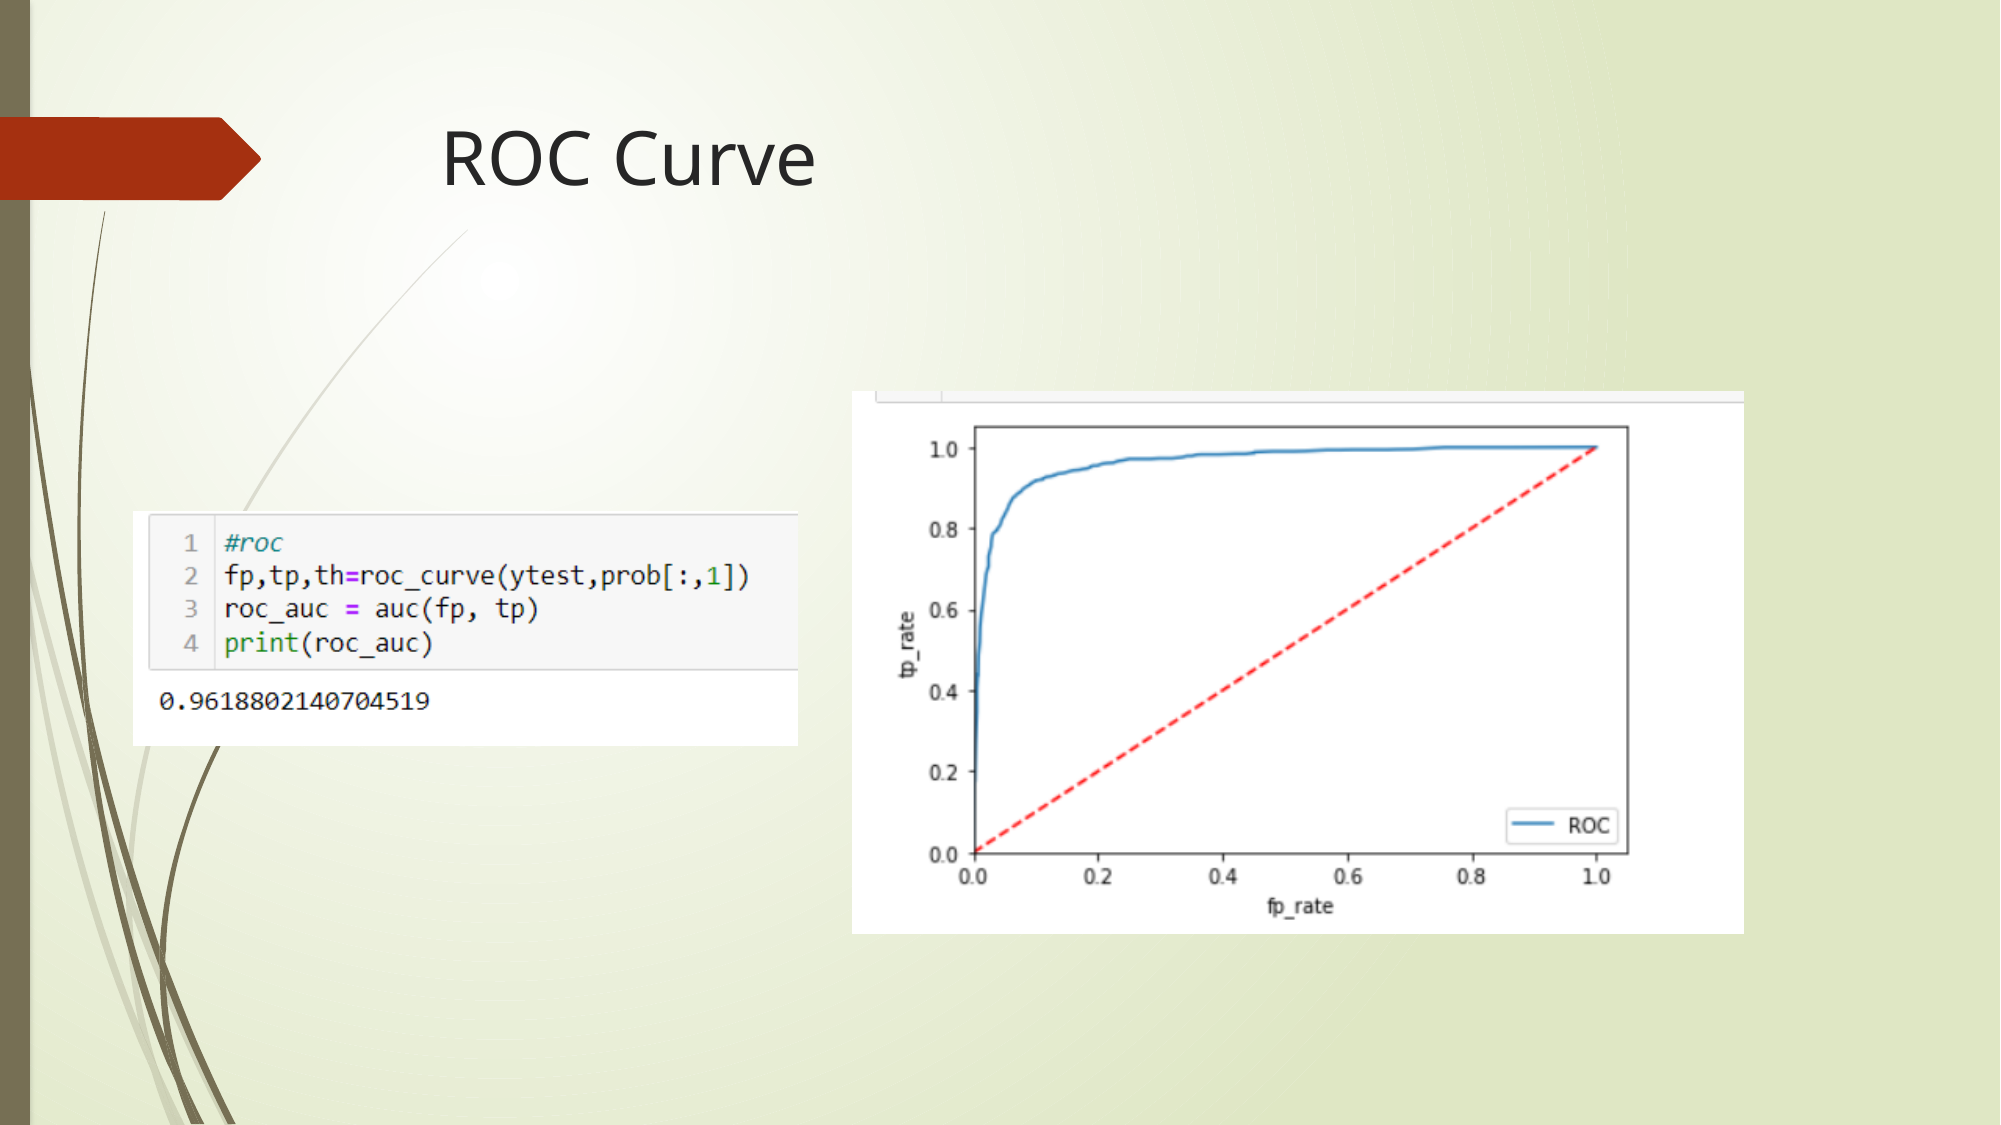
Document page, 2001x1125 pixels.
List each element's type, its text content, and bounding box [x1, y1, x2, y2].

picture [133, 510, 798, 746]
title ROC Curve [425, 102, 1888, 313]
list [852, 391, 1744, 934]
